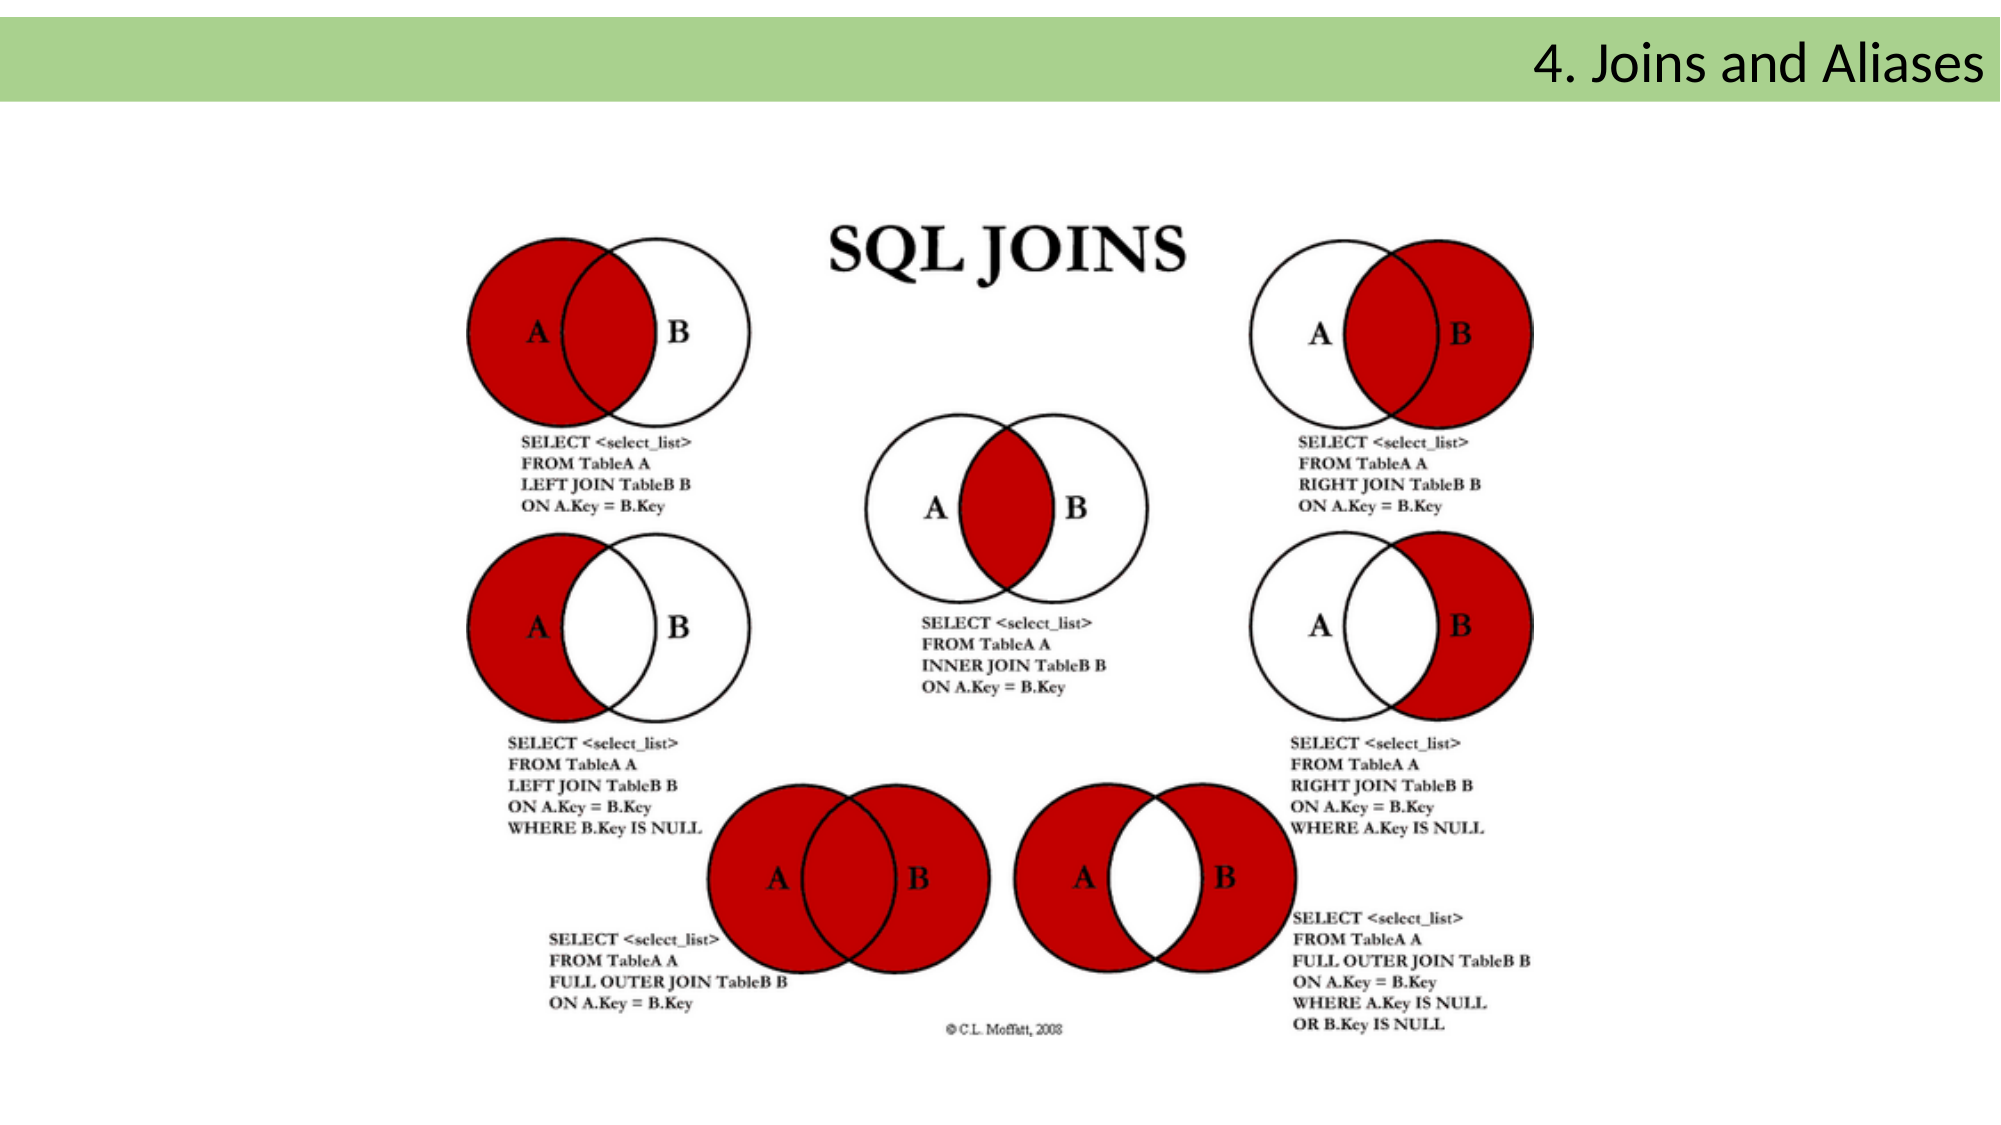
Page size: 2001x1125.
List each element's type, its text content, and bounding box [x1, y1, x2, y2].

picture [466, 197, 1534, 1037]
text_box 4. Joins and Aliases [0, 17, 2000, 102]
